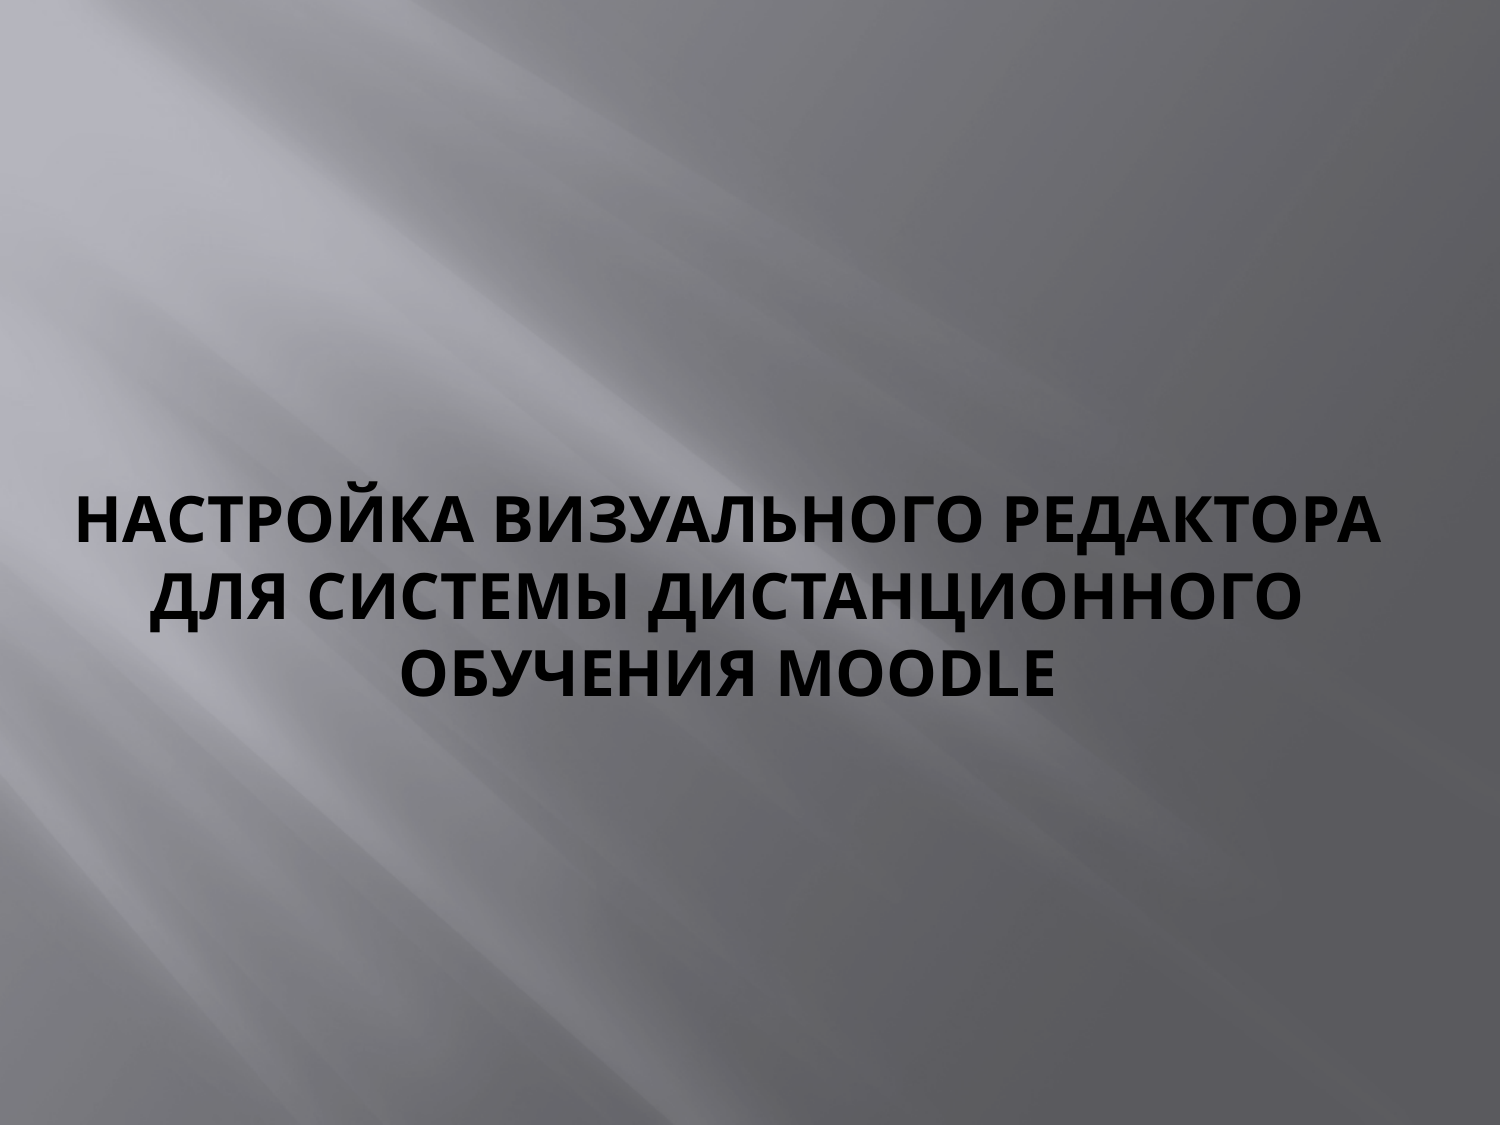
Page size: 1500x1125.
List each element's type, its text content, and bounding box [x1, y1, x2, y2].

title Настройка визуального редактора для системы дистанционного обучения Moodle [53, 408, 1404, 709]
